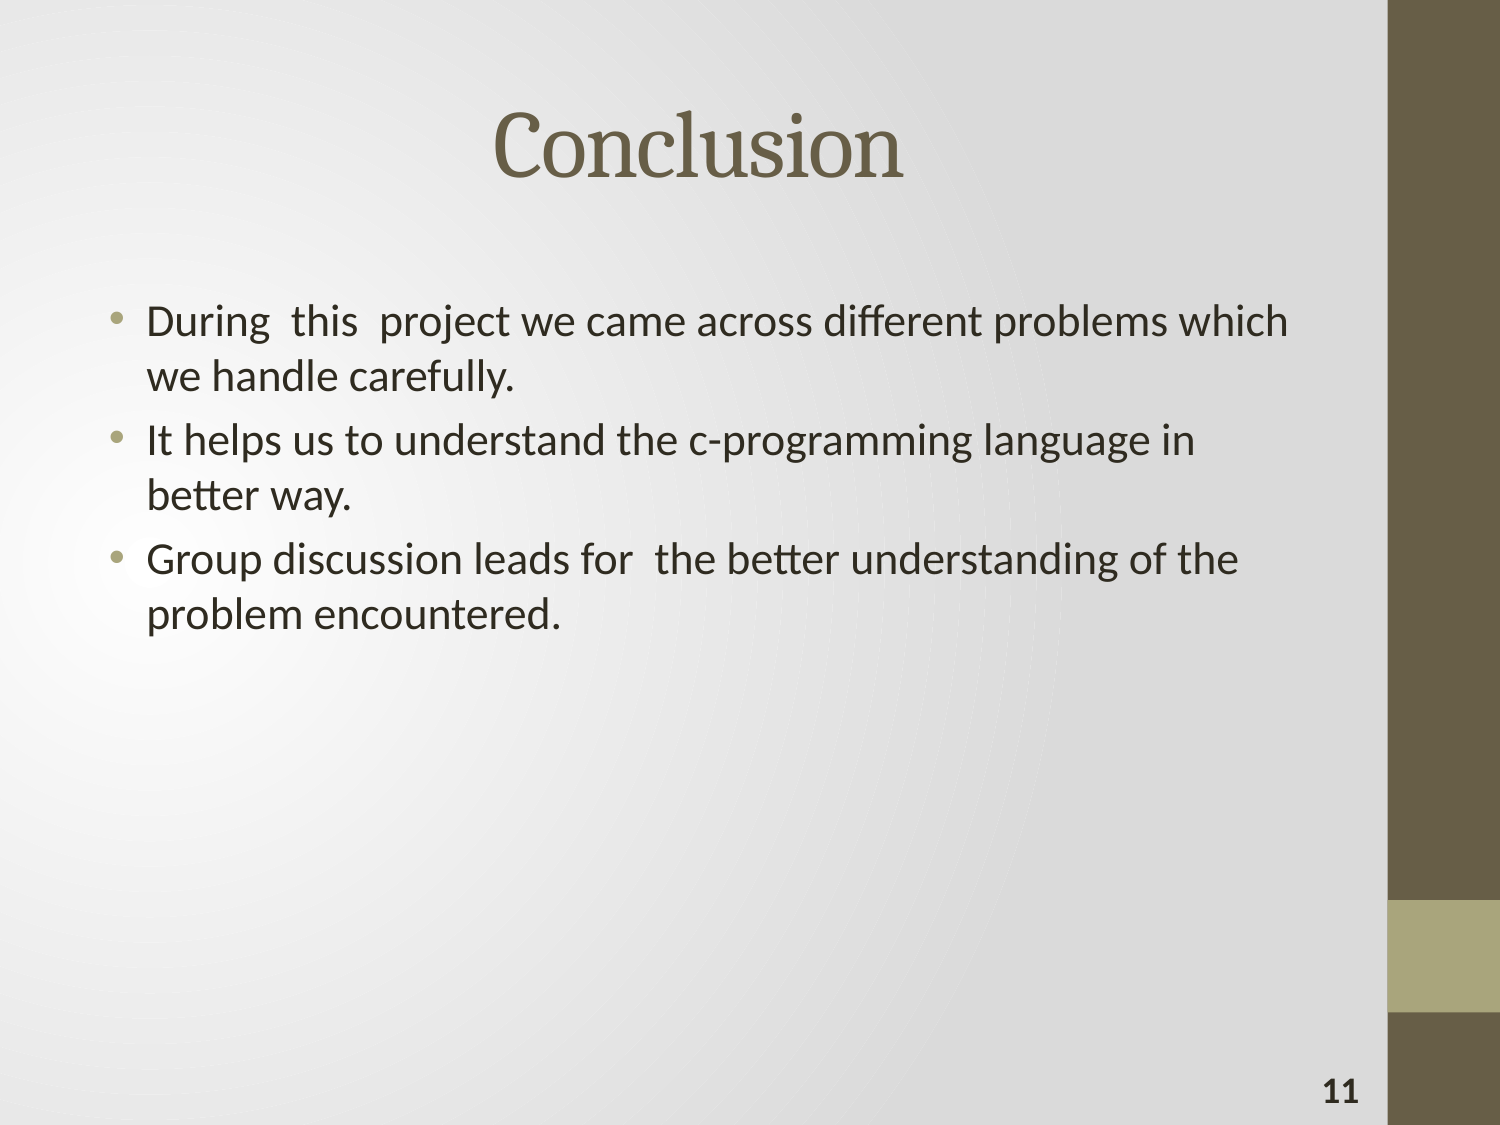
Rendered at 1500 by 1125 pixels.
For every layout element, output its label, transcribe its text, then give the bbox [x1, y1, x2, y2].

text_box 11 [1306, 1058, 1375, 1119]
title Conclusion [75, 45, 1325, 233]
list During this project we came across different problems which we handle carefully. It helps us to understand the c-programming language in better way. Group discussion leads for the better understanding of the problem encountered. [75, 282, 1325, 1071]
